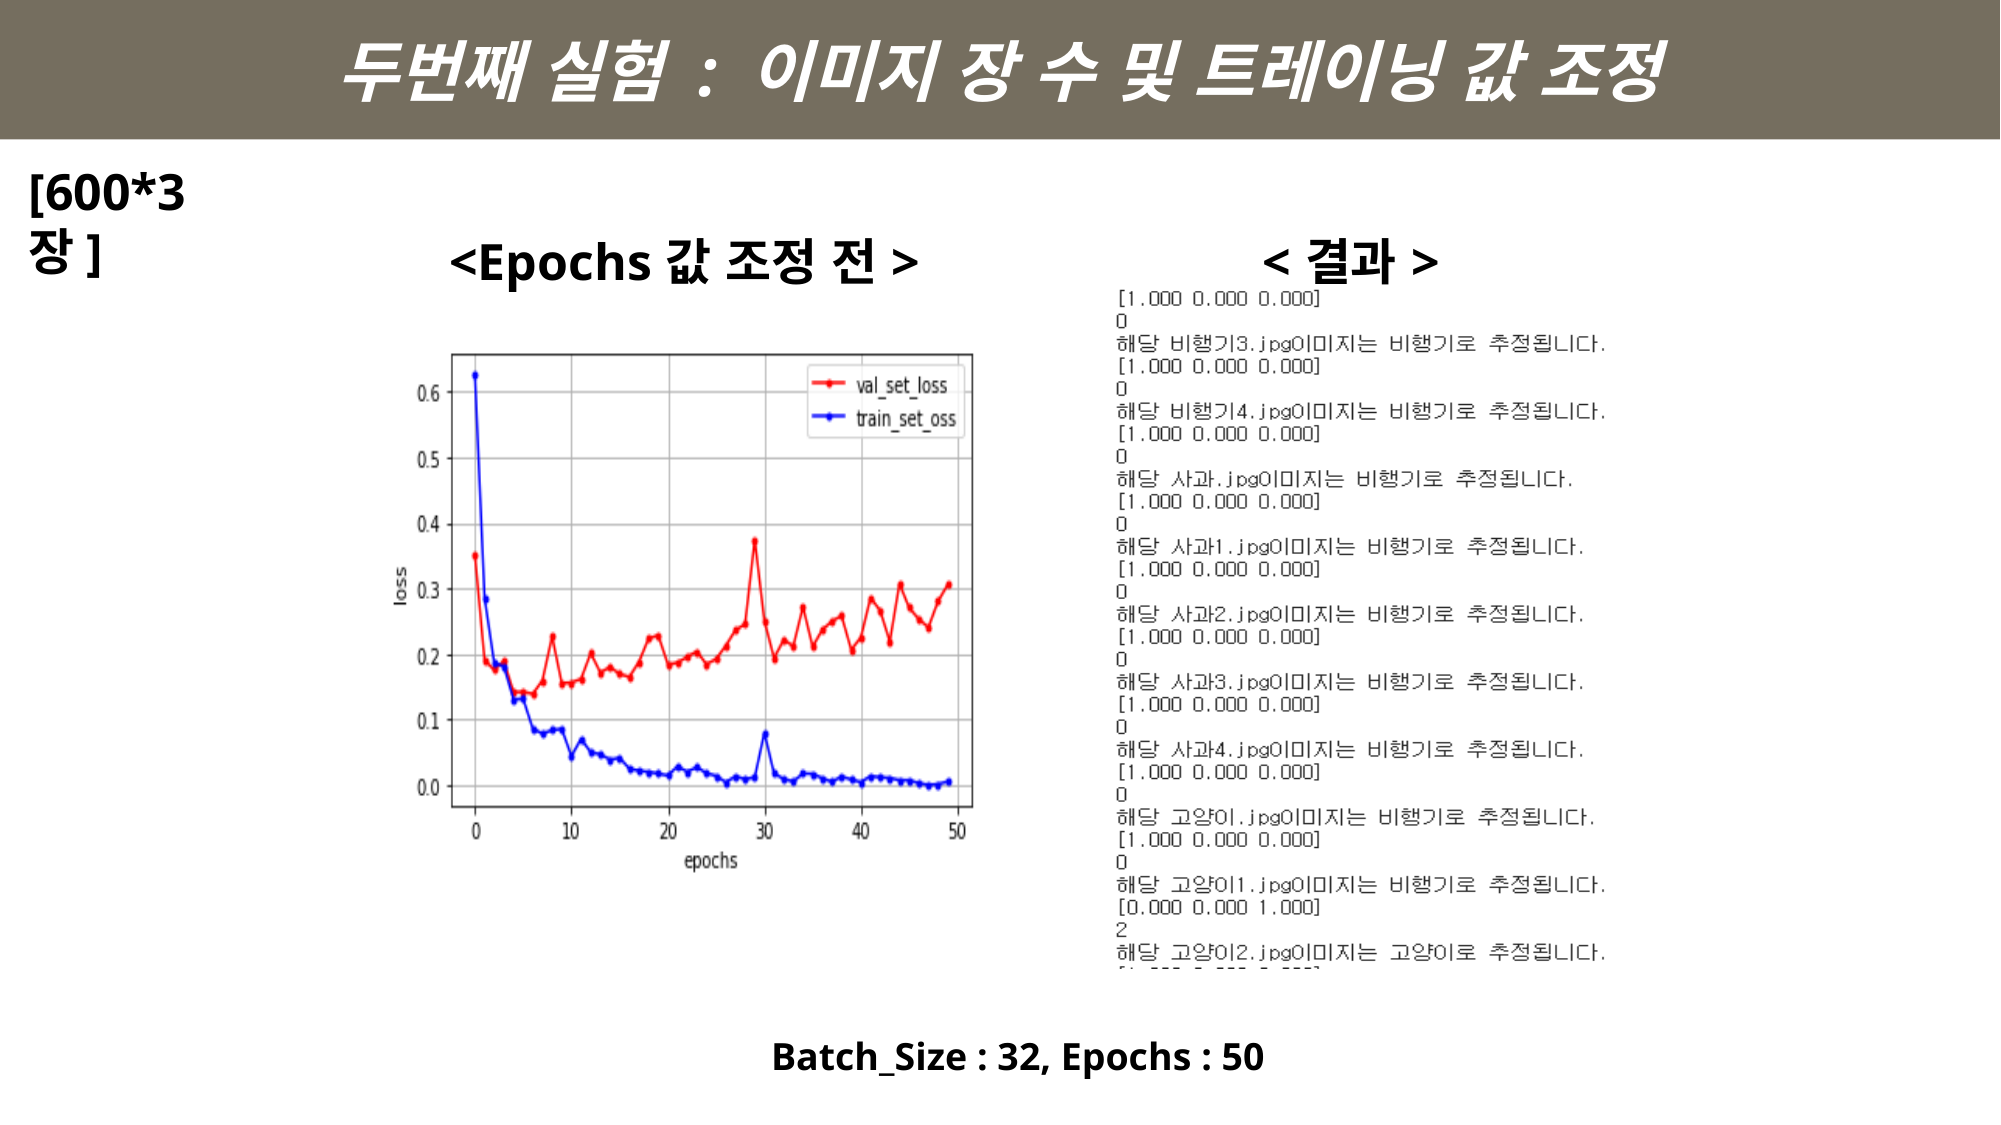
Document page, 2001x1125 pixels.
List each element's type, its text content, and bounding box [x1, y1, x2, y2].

text_box [600*3장] [13, 153, 253, 289]
table_cell [1018, 303, 1685, 992]
table_cell [352, 303, 1018, 992]
picture [380, 350, 1006, 879]
table_header <Epochs값 조정 전> [352, 215, 1018, 303]
table_header <결과> [1018, 215, 1685, 303]
picture [1114, 286, 1626, 969]
text_box 두번째 실험 : 이미지 장 수 및 트레이닝 값 조정 [0, 0, 2000, 140]
table_cell Batch_Size : 32, Epochs : 50 [352, 992, 1685, 1120]
